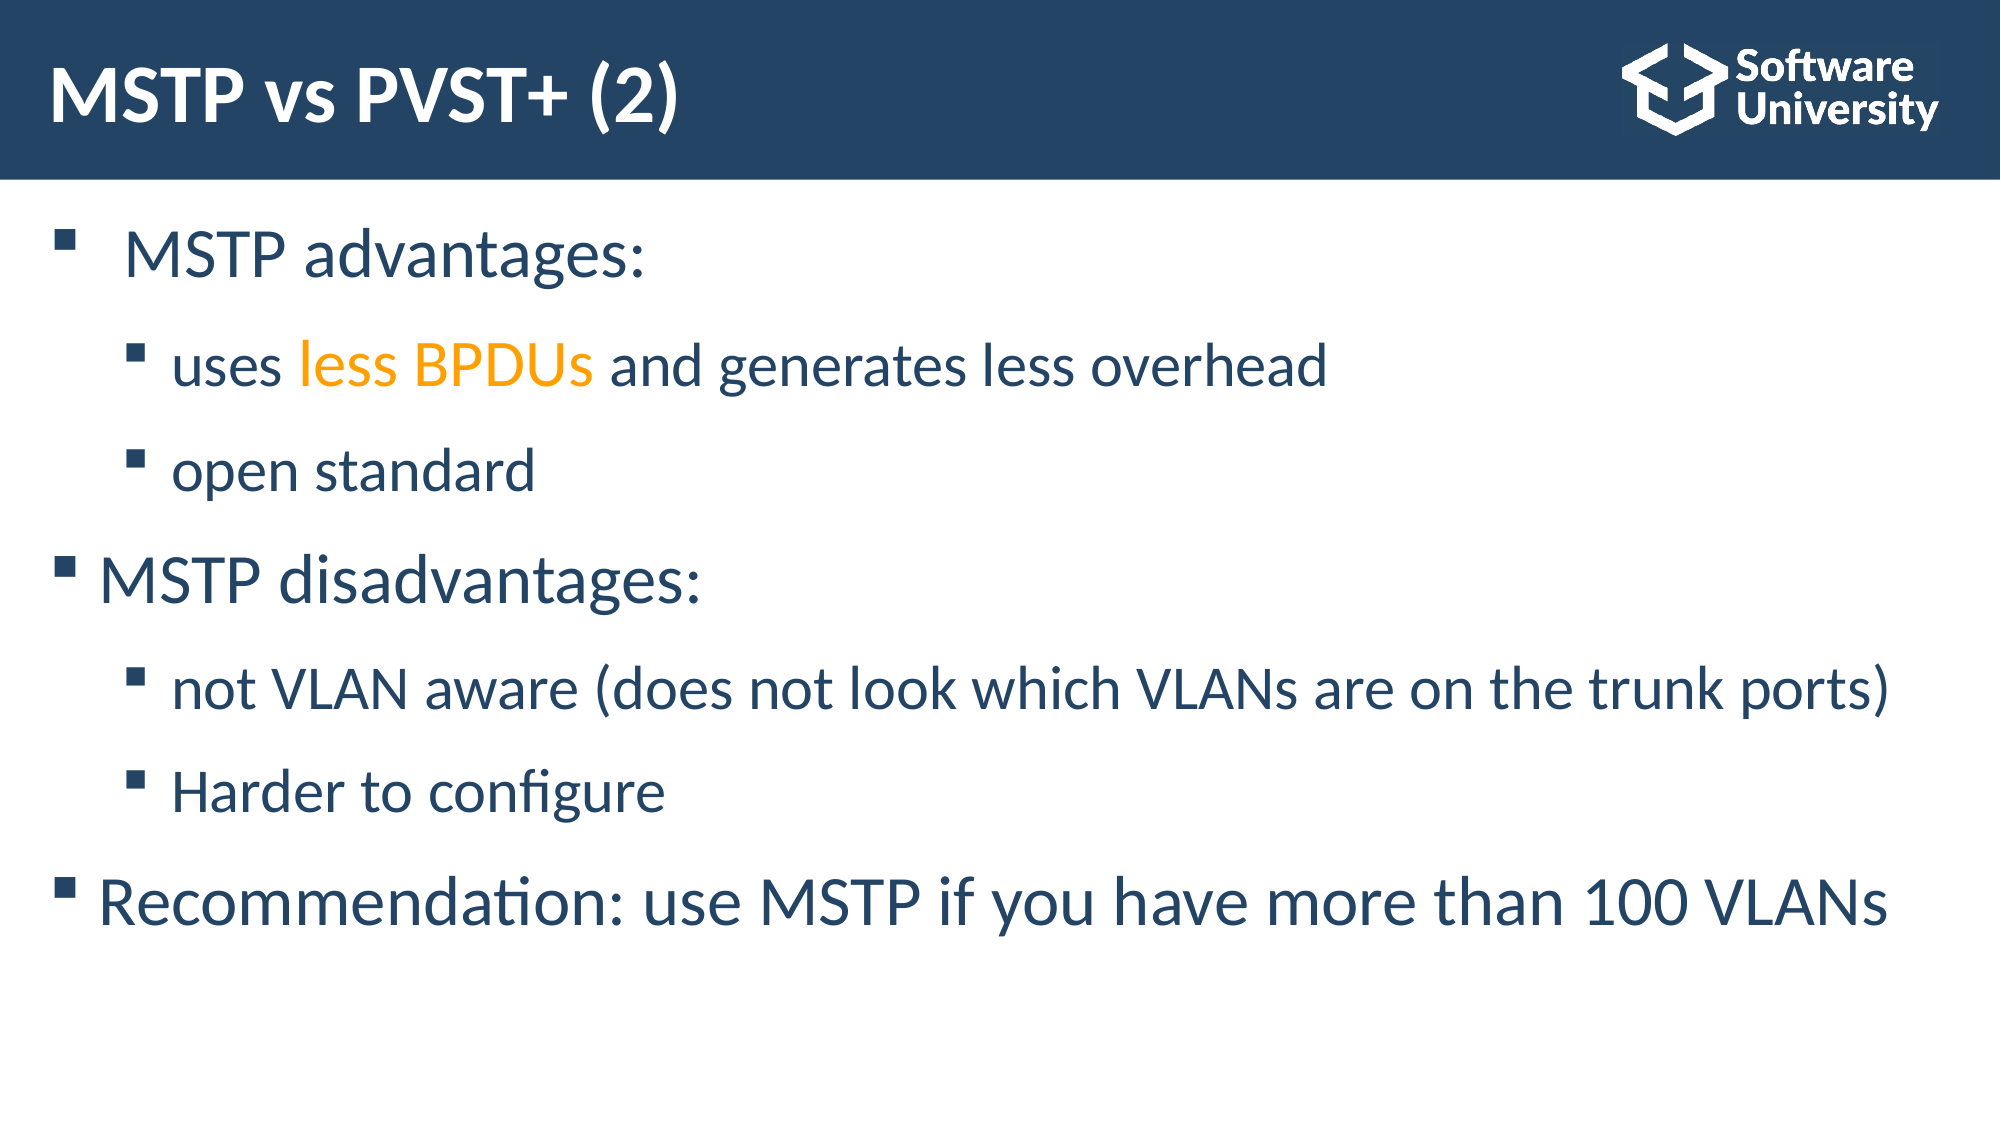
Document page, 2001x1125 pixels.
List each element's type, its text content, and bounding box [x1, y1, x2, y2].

picture [1622, 43, 1939, 136]
list MSTP advantages: uses less BPDUs and generates less overhead open standard MSTP disadvantages: not VLAN aware (does not look which VLANs are on the trunk ports) Harder to configure Recommendation: use MSTP if you have more than 100 VLANs [31, 196, 1970, 1048]
title MSTP vs PVST+ (2) [31, 16, 1591, 162]
